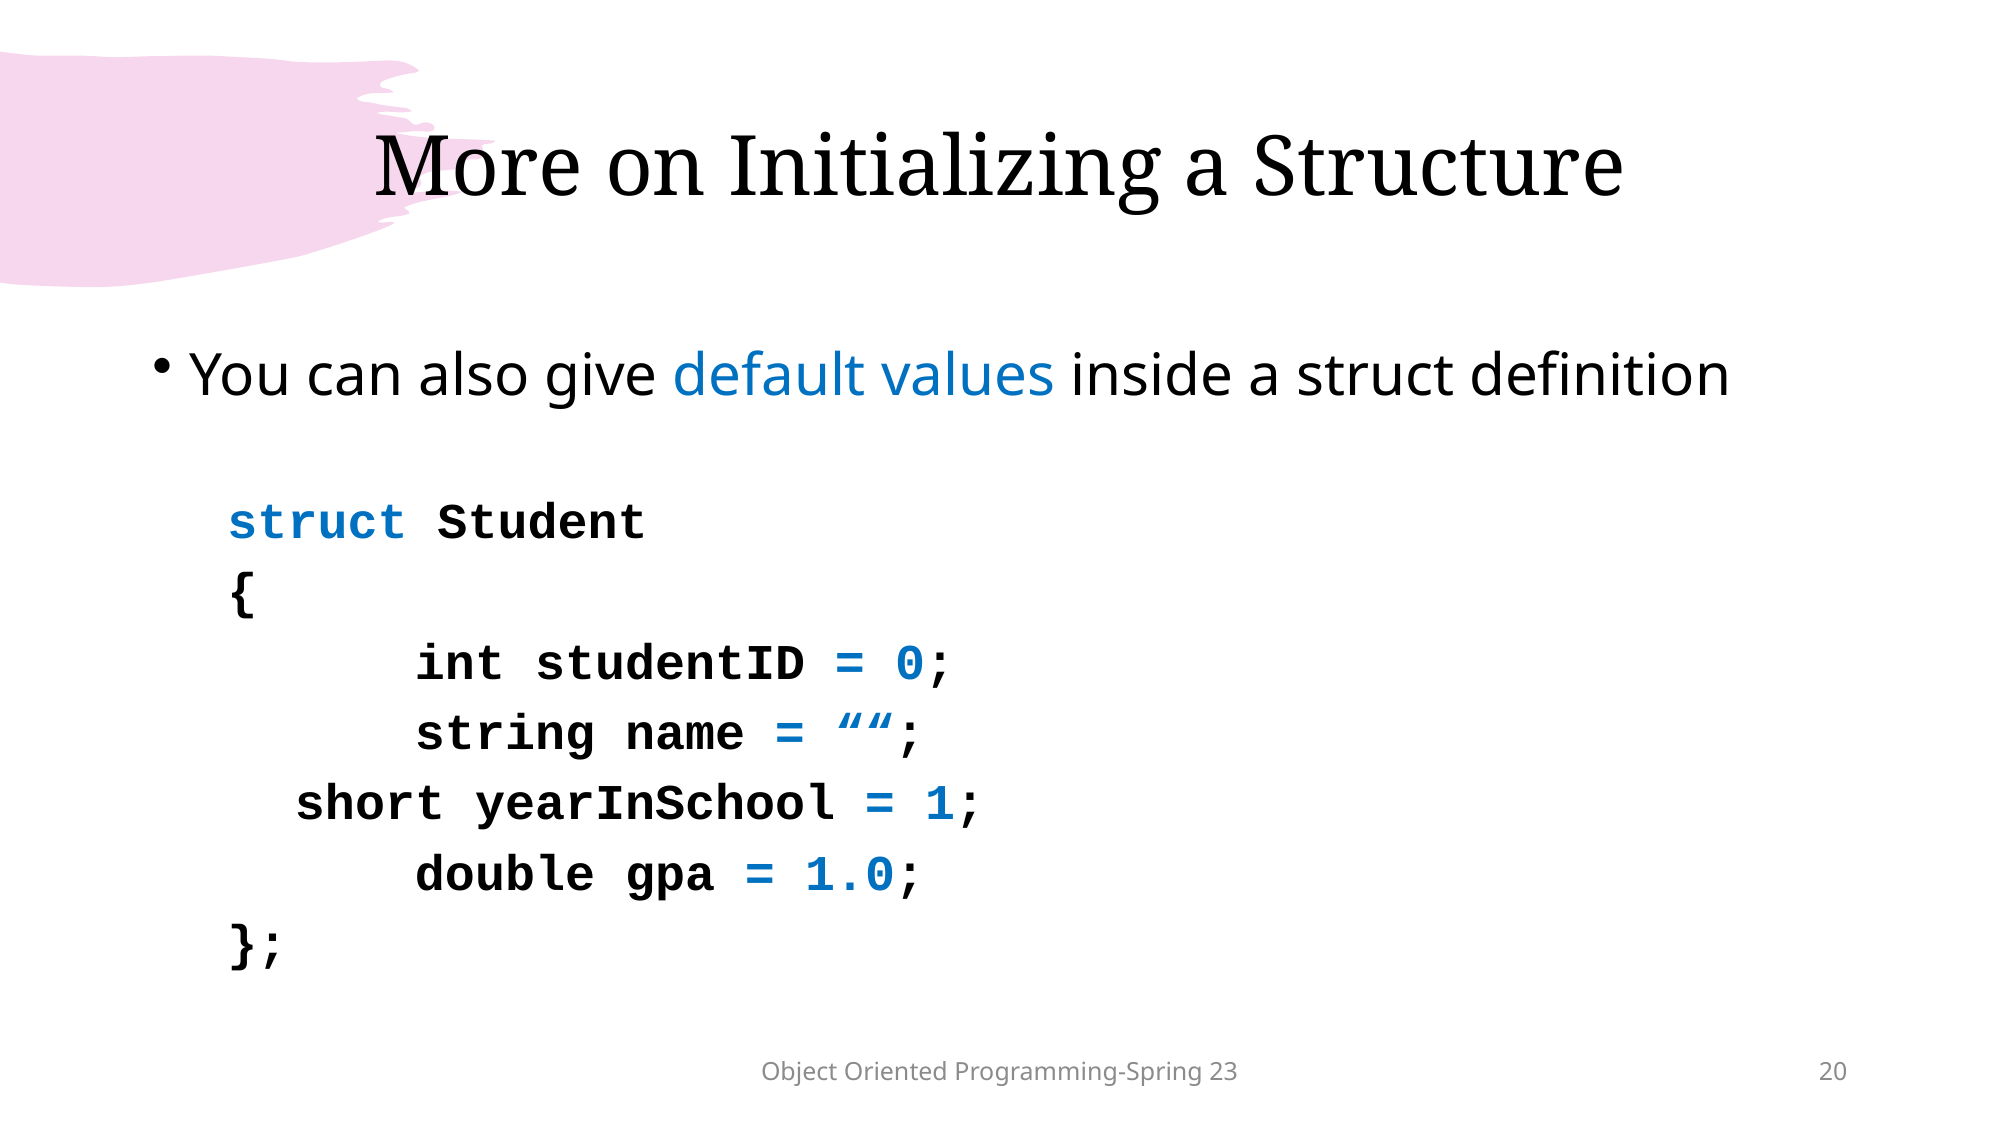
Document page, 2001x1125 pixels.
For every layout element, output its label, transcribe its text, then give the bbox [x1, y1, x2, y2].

footer Object Oriented Programming-Spring 23 [662, 1042, 1338, 1103]
list You can also give default values inside a struct definition struct Student { int studentID = 0; string name = ““; short yearInSchool = 1; double gpa = 1.0; }; [137, 329, 1863, 1013]
slide_number 20 [1412, 1042, 1863, 1103]
title More on Initializing a Structure [137, 59, 1863, 278]
